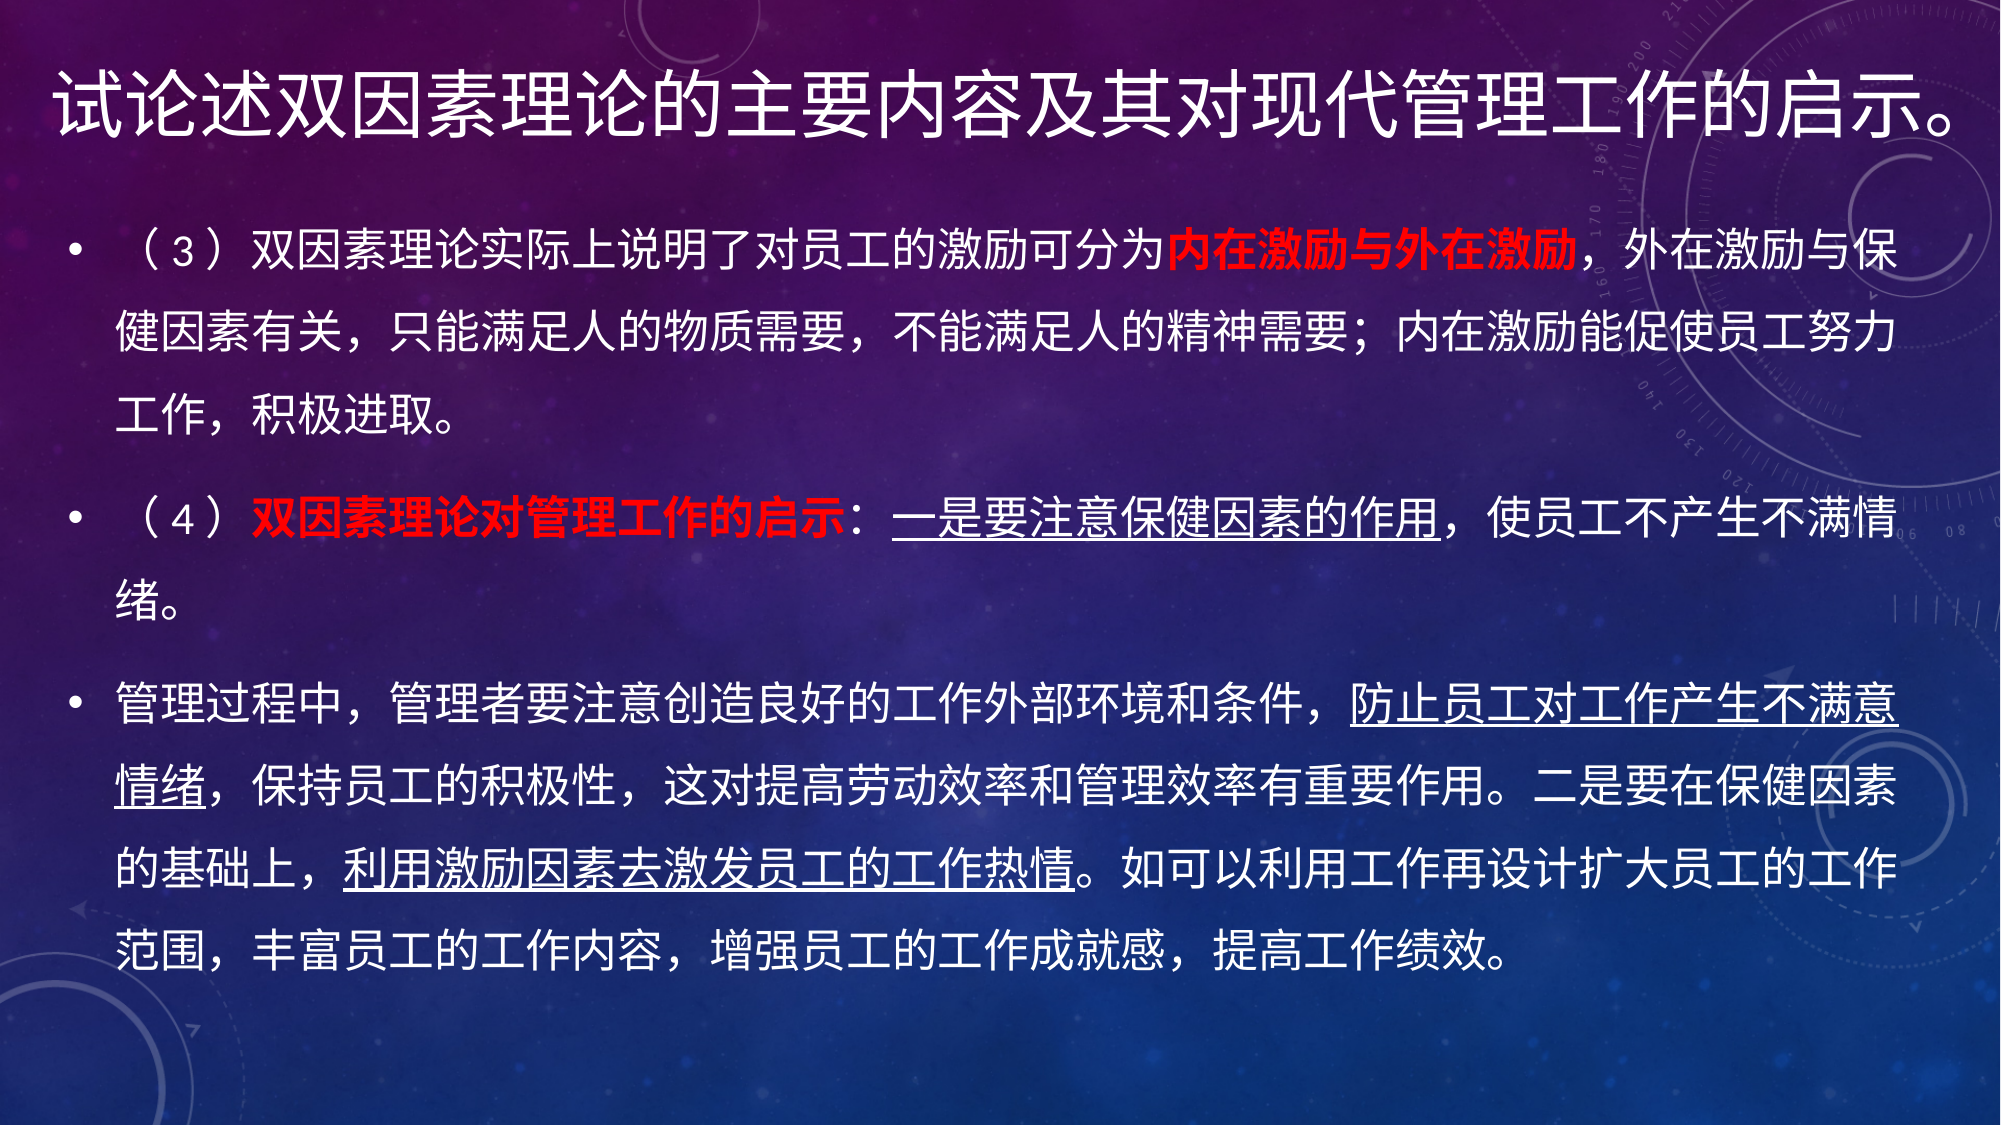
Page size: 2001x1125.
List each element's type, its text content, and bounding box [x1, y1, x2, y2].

text_box 试论述双因素理论的主要内容及其对现代管理工作的启示。 [0, 0, 1978, 222]
list （3）双因素理论实际上说明了对员工的激励可分为内在激励与外在激励，外在激励与保健因素有关，只能满足人的物质需要，不能满足人的精神需要；内在激励能促使员工努力工作，积极进取。 （4）双因素理论对管理工作的启示：一是要注意保健因素的作用，使员工不产生不满情绪。 管理过程中，管理者要注意创造良好的工作外部环境和条件，防止员工对工作产生不满意情绪，保持员工的积极性，这对提高劳动效率和管理效率有重要作用。二是要在保健因素的基础上，利用激励因素去激发员工的工作热情。如可以利用工作再设计扩大员工的工作范围，丰富员工的工作内容，增强员工的工作成就感，提高工作绩效。 [52, 222, 1948, 1037]
picture [0, 0, 2001, 1125]
